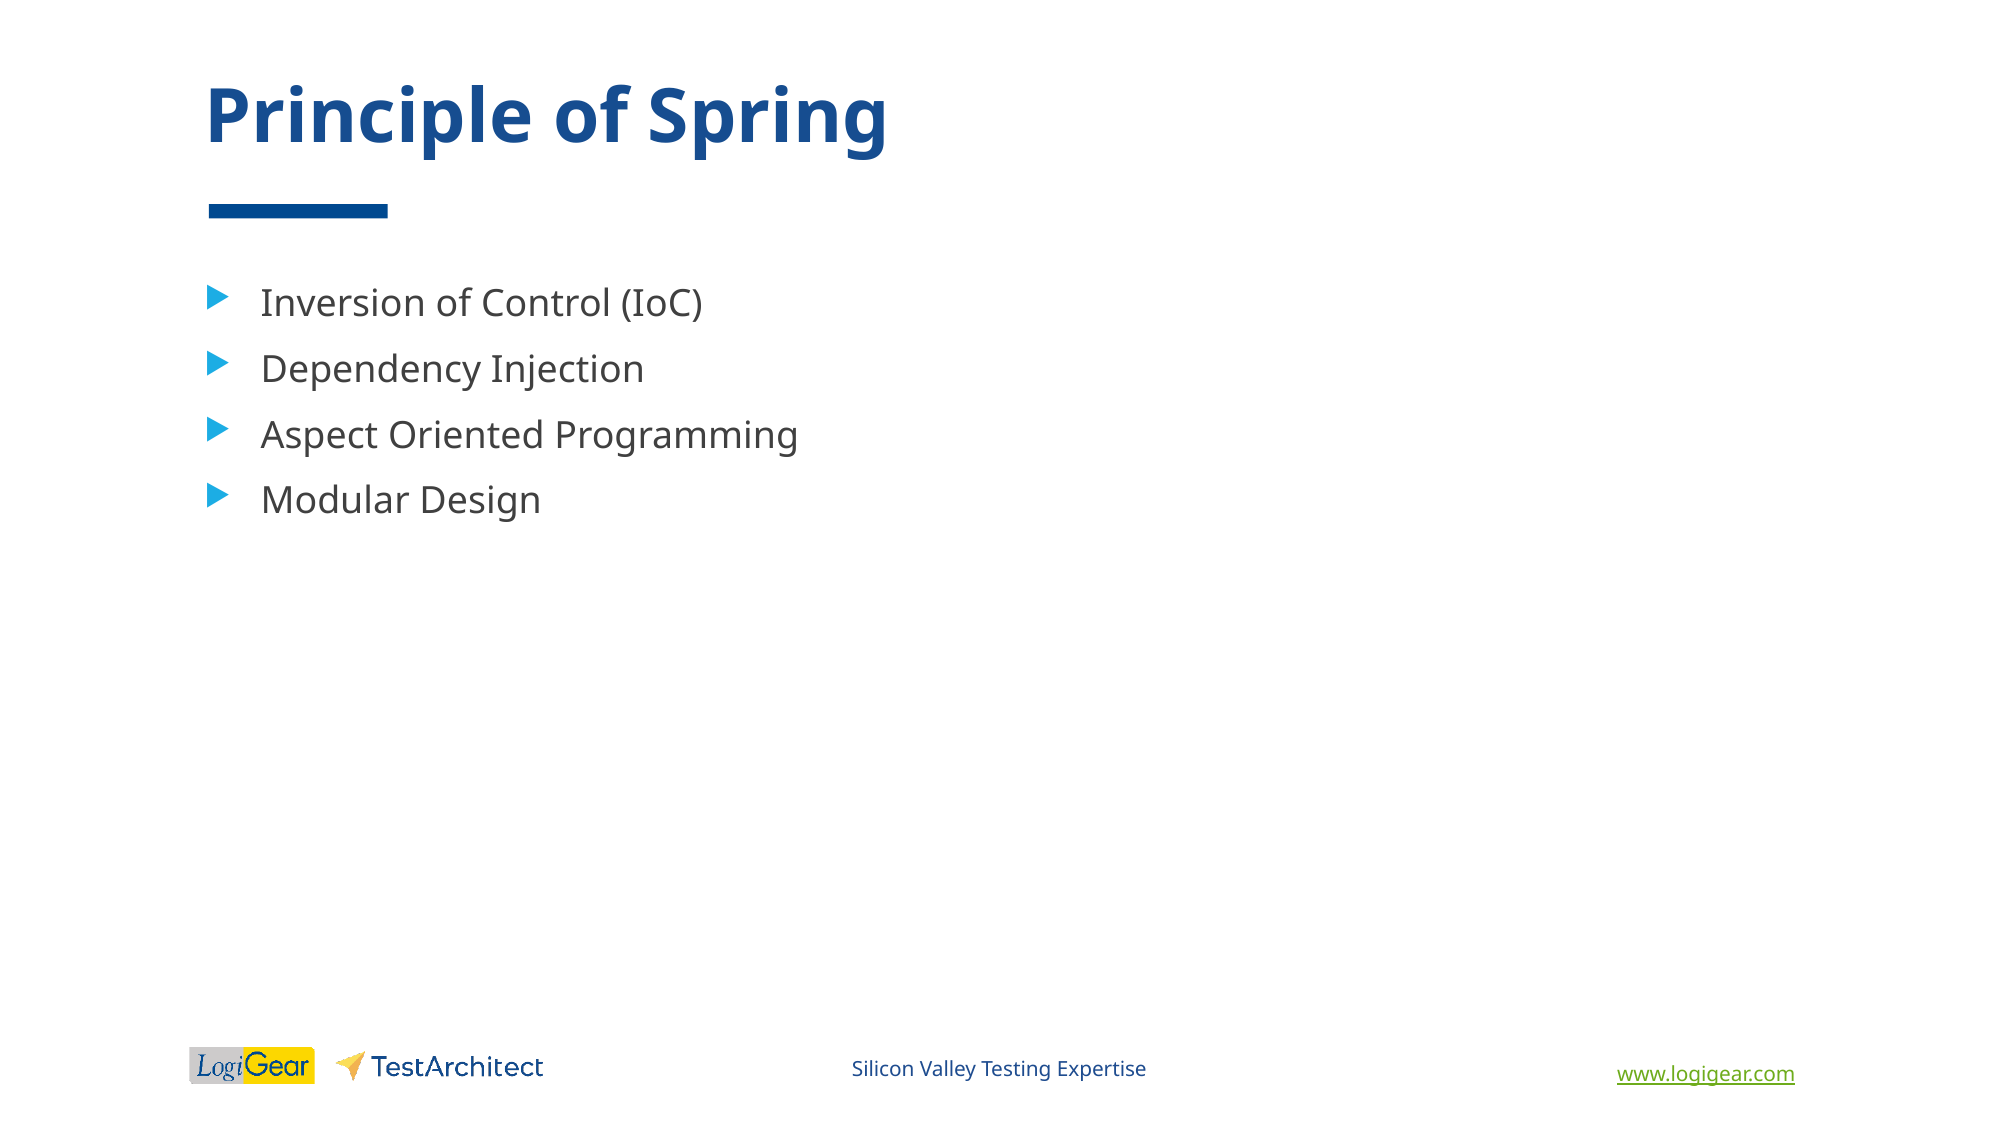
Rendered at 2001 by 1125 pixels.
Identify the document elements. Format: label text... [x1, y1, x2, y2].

title Principle of Spring [189, 54, 1809, 171]
list Inversion of Control (IoC) Dependency Injection Aspect Oriented Programming Modular Design [189, 271, 1809, 832]
picture [335, 1051, 543, 1081]
picture [189, 1047, 315, 1085]
